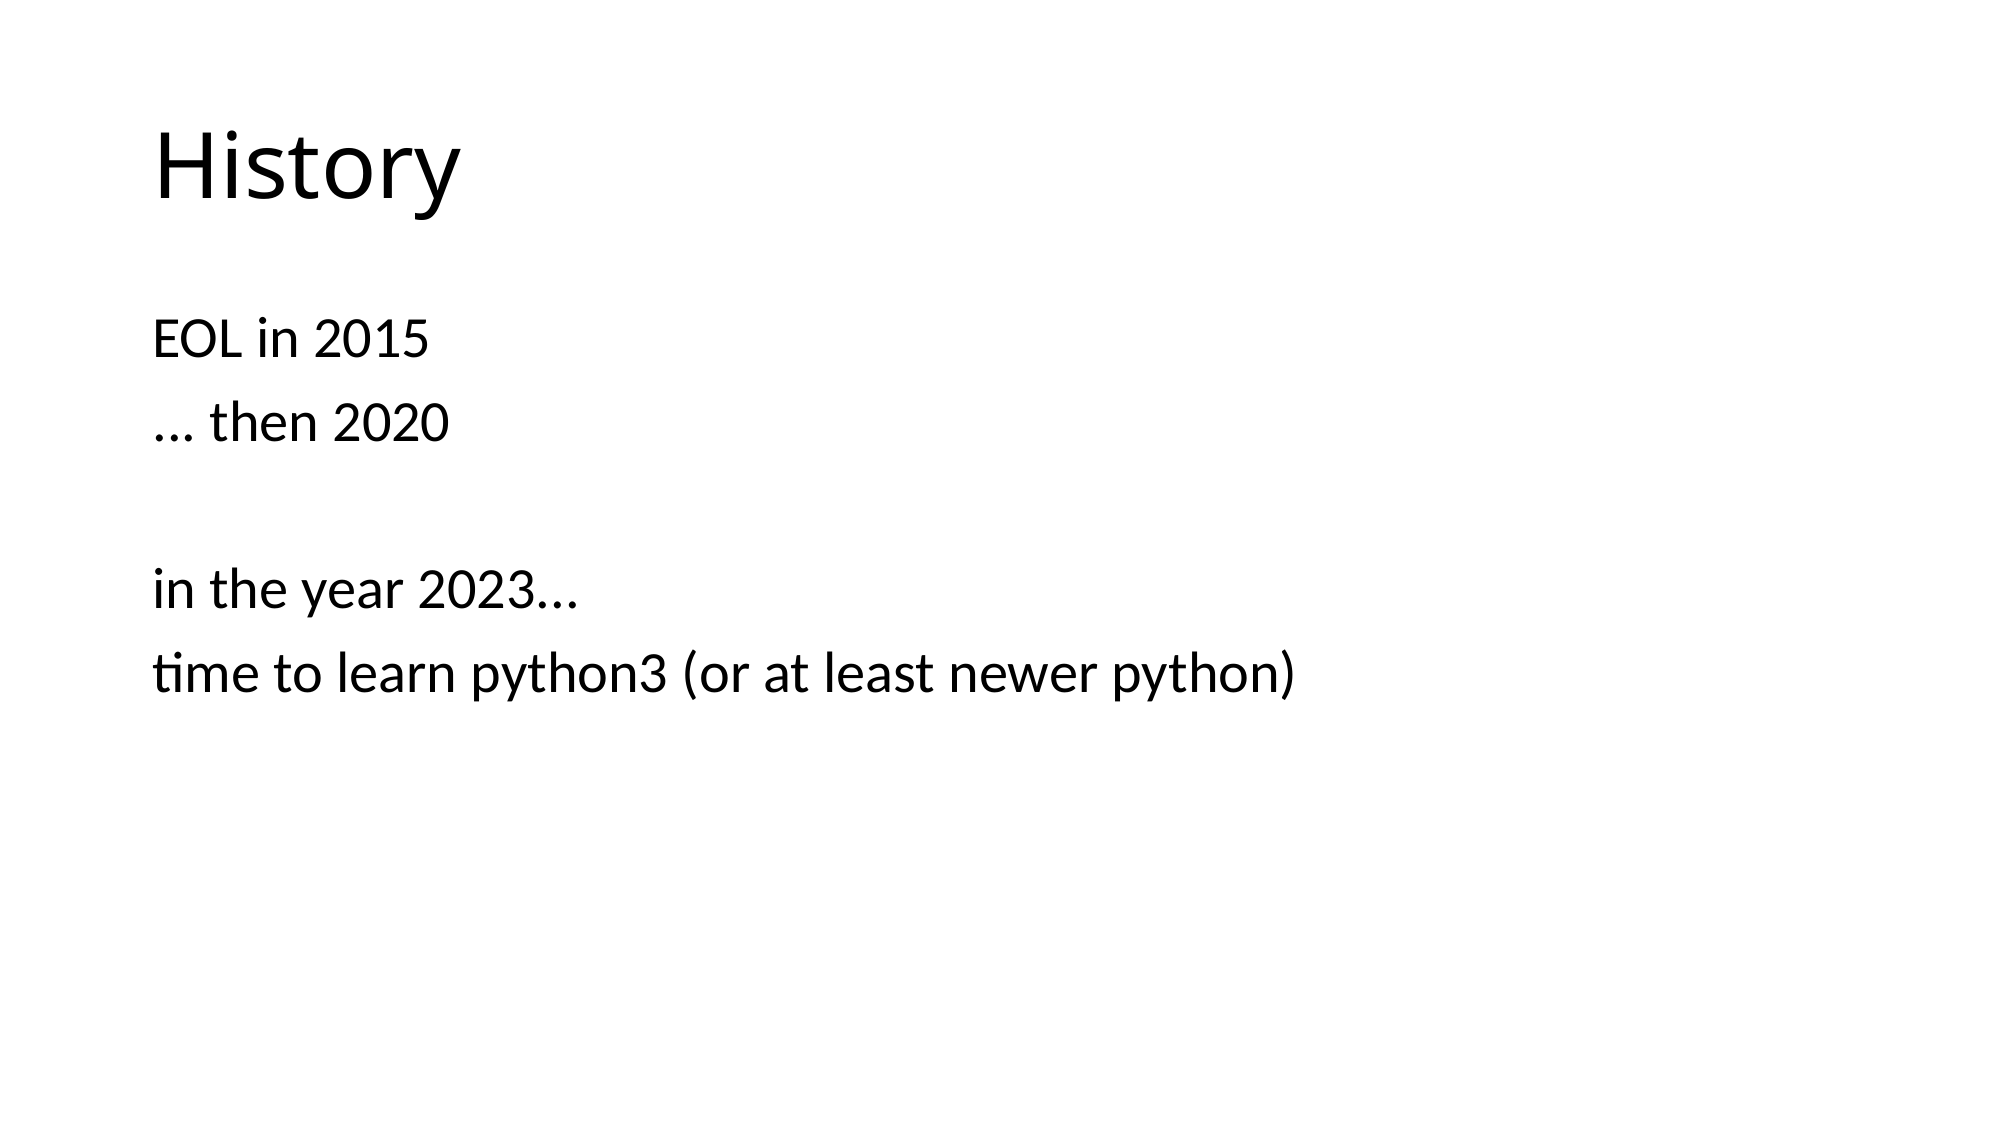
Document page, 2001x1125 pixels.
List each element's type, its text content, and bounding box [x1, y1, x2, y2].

title History [137, 59, 1863, 278]
list EOL in 2015 ... then 2020 in the year 2023... time to learn python3 (or at least newer python) [137, 299, 1863, 1014]
